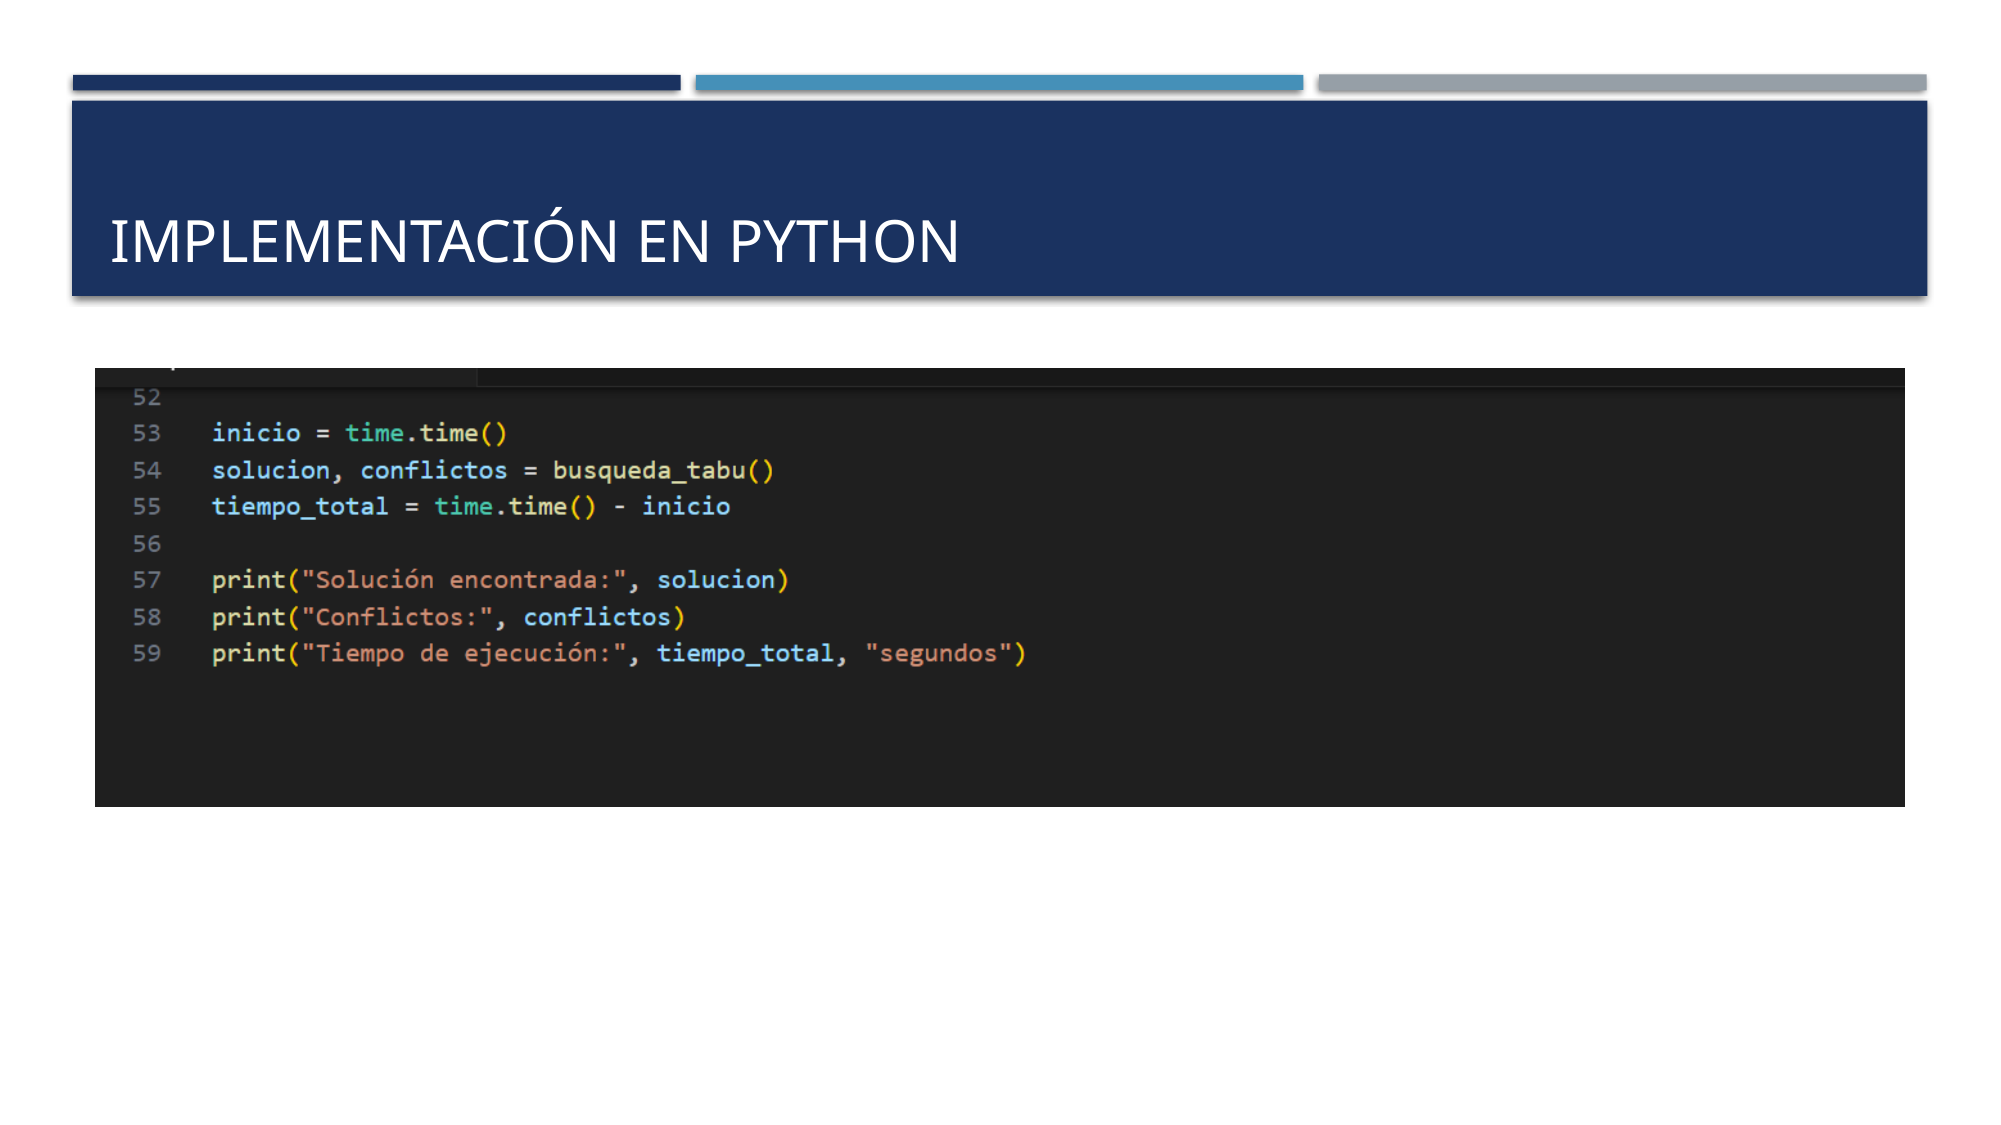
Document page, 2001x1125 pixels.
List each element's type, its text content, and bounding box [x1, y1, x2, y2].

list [94, 368, 1906, 808]
title Implementación en python [95, 115, 1905, 282]
